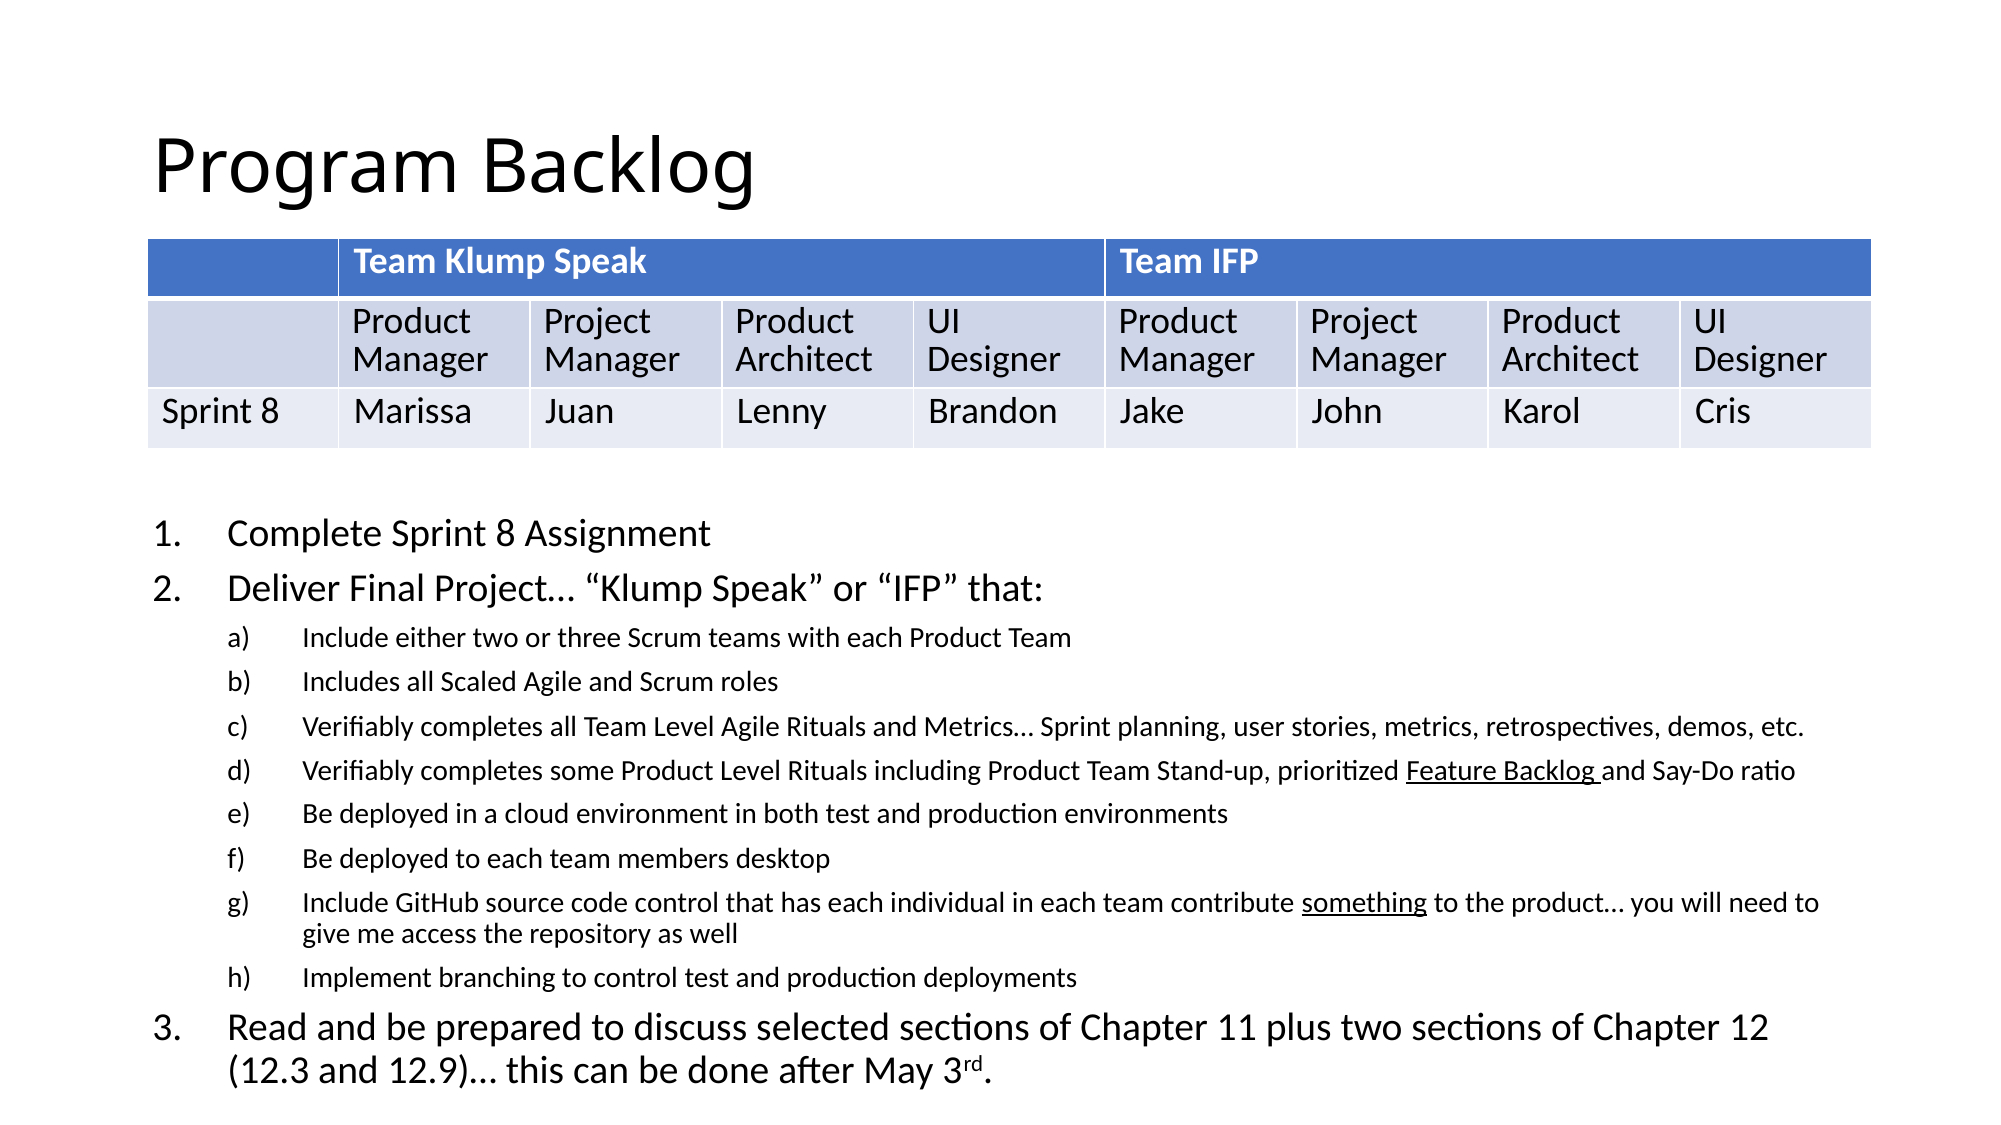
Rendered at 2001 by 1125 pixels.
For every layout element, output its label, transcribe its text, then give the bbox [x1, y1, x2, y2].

table_cell Project Manager [1298, 301, 1487, 387]
table_header Team Klump Speak [339, 239, 1104, 296]
table_cell UI Designer [914, 301, 1104, 387]
table_cell Product Architect [723, 301, 913, 387]
title Program Backlog [137, 59, 1863, 224]
table_cell Lenny [723, 389, 913, 448]
table_cell Cris [1681, 389, 1871, 448]
table_cell Jake [1106, 389, 1296, 448]
table_cell [148, 301, 338, 387]
table_cell Karol [1489, 389, 1679, 448]
table_cell John [1298, 389, 1487, 448]
table_cell Product Manager [339, 301, 529, 387]
table_cell Marissa [339, 389, 529, 448]
table_header [148, 239, 338, 296]
table_cell Juan [531, 389, 721, 448]
table_cell UI Designer [1681, 301, 1871, 387]
table_header Team IFP [1106, 239, 1871, 296]
table_cell Product Manager [1106, 301, 1296, 387]
table_cell Sprint 8 [148, 389, 338, 448]
list Complete Sprint 8 Assignment Deliver Final Project… “Klump Speak” or “IFP” that: Include either two or three Scrum teams with each Product Team Includes all Scaled Agile and Scrum roles Verifiably completes all Team Level Agile Rituals and Metrics… Sprint planning, user stories, metrics, retrospectives, demos, etc. Verifiably completes some Product Level Rituals including Product Team Stand-up, prioritized Feature Backlog and Say-Do ratio Be deployed in a cloud environment in both test and production environments Be deployed to each team members desktop Include GitHub source code control that has each individual in each team contribute something to the product… you will need to give me access the repository as well Implement branching to control test and production deployments Read and be prepared to discuss selected sections of Chapter 11 plus two sections of Chapter 12 (12.3 and 12.9)… this can be done after May 3rd. [137, 224, 1863, 1101]
table_cell Product Architect [1489, 301, 1679, 387]
table_cell Project Manager [531, 301, 721, 387]
table_cell Brandon [914, 389, 1104, 448]
